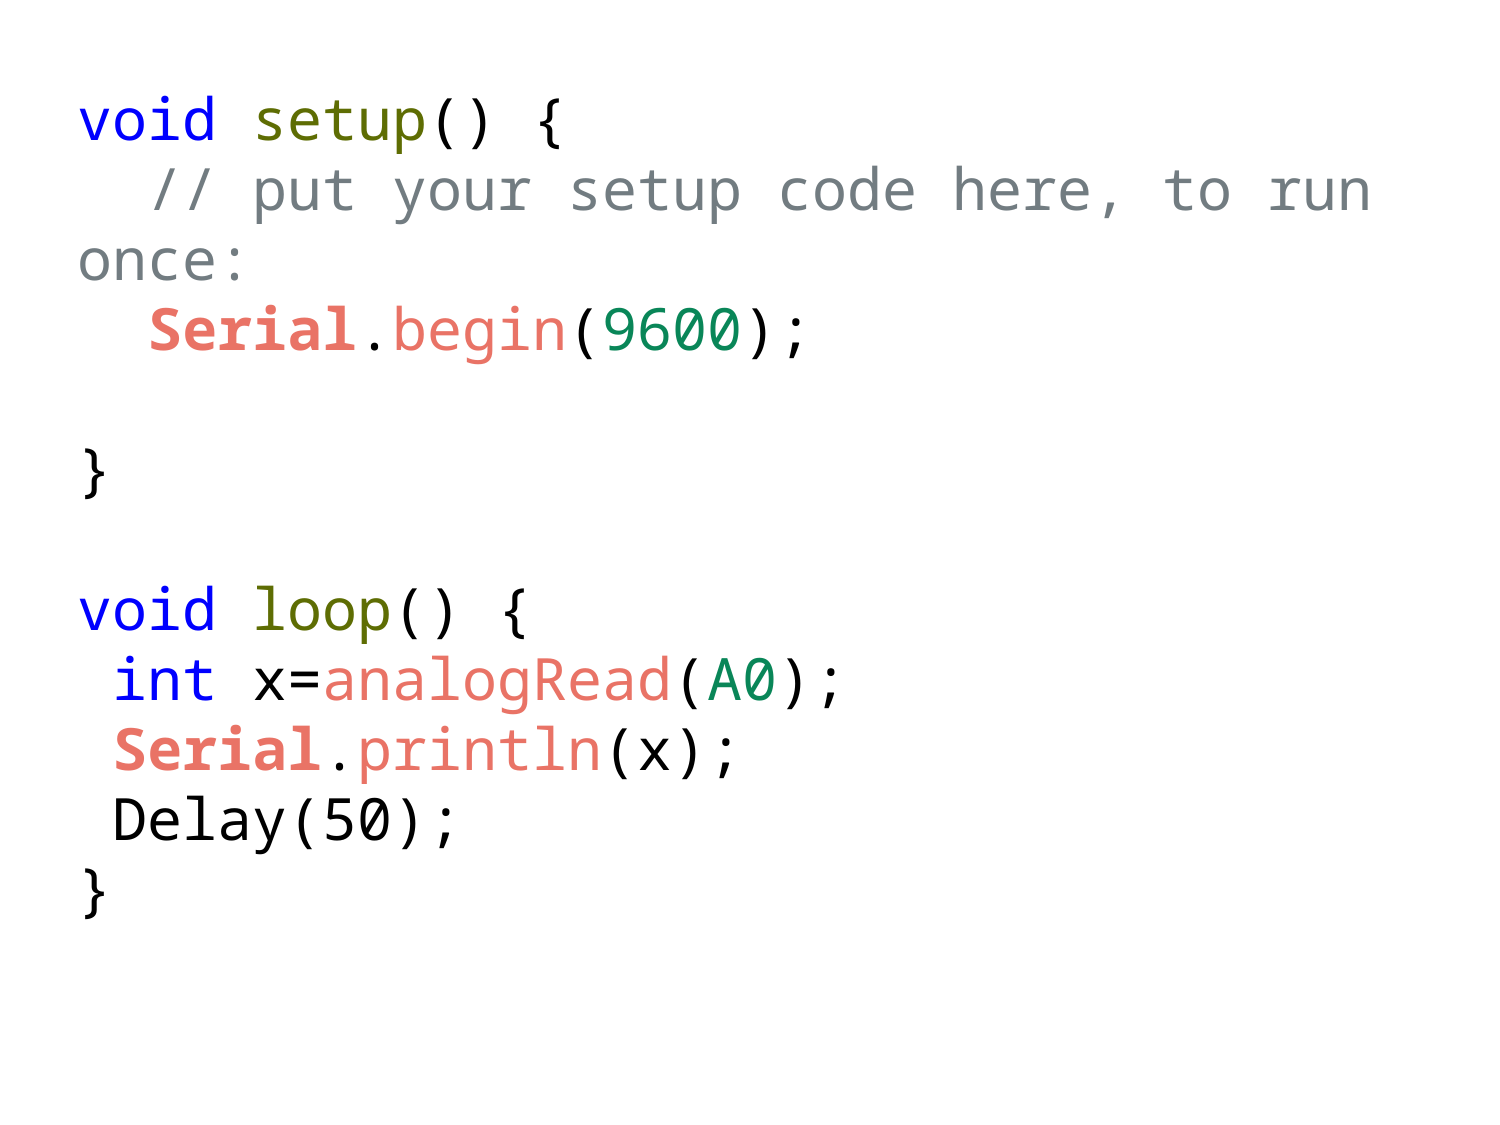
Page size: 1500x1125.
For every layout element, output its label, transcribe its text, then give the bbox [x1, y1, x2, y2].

text_box void setup() { // put your setup code here, to run once: Serial.begin(9600); } void loop() { int x=analogRead(A0); Serial.println(x); Delay(50); } [62, 74, 1438, 1020]
